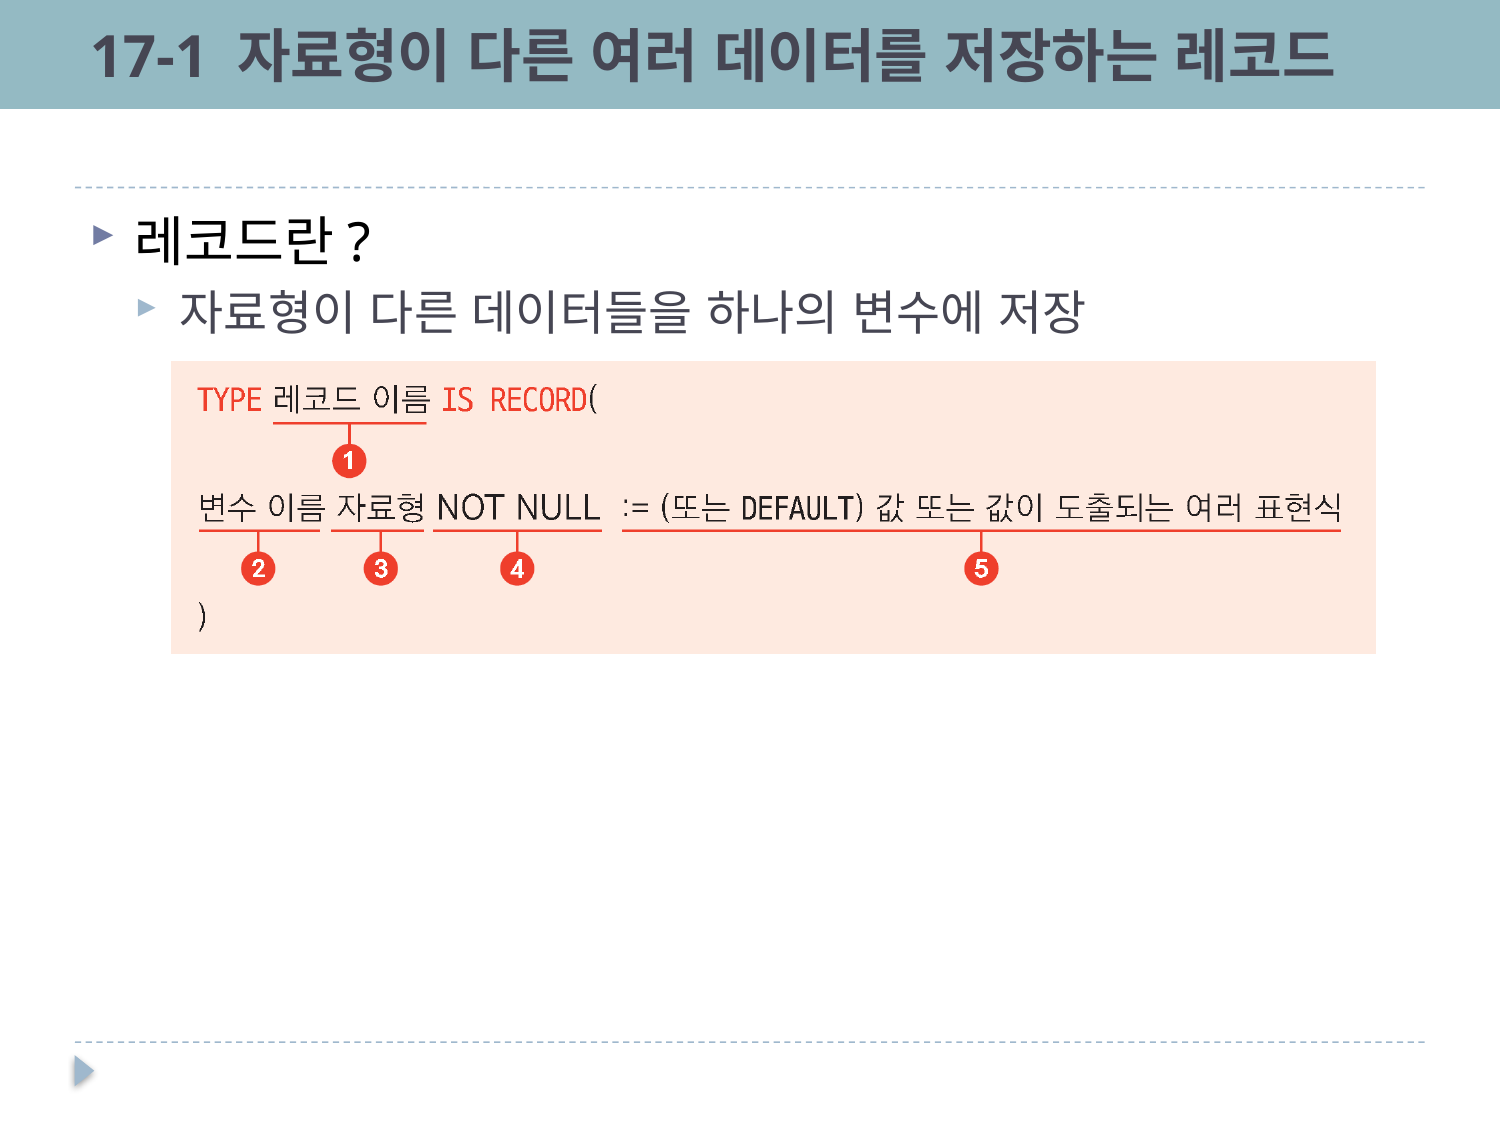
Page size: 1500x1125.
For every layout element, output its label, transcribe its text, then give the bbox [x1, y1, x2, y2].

picture [170, 361, 1377, 654]
list 레코드란? 자료형이 다른 데이터들을 하나의 변수에 저장 [75, 200, 1425, 1010]
title 17-1 자료형이 다른 여러 데이터를 저장하는 레코드 [75, 0, 1425, 110]
